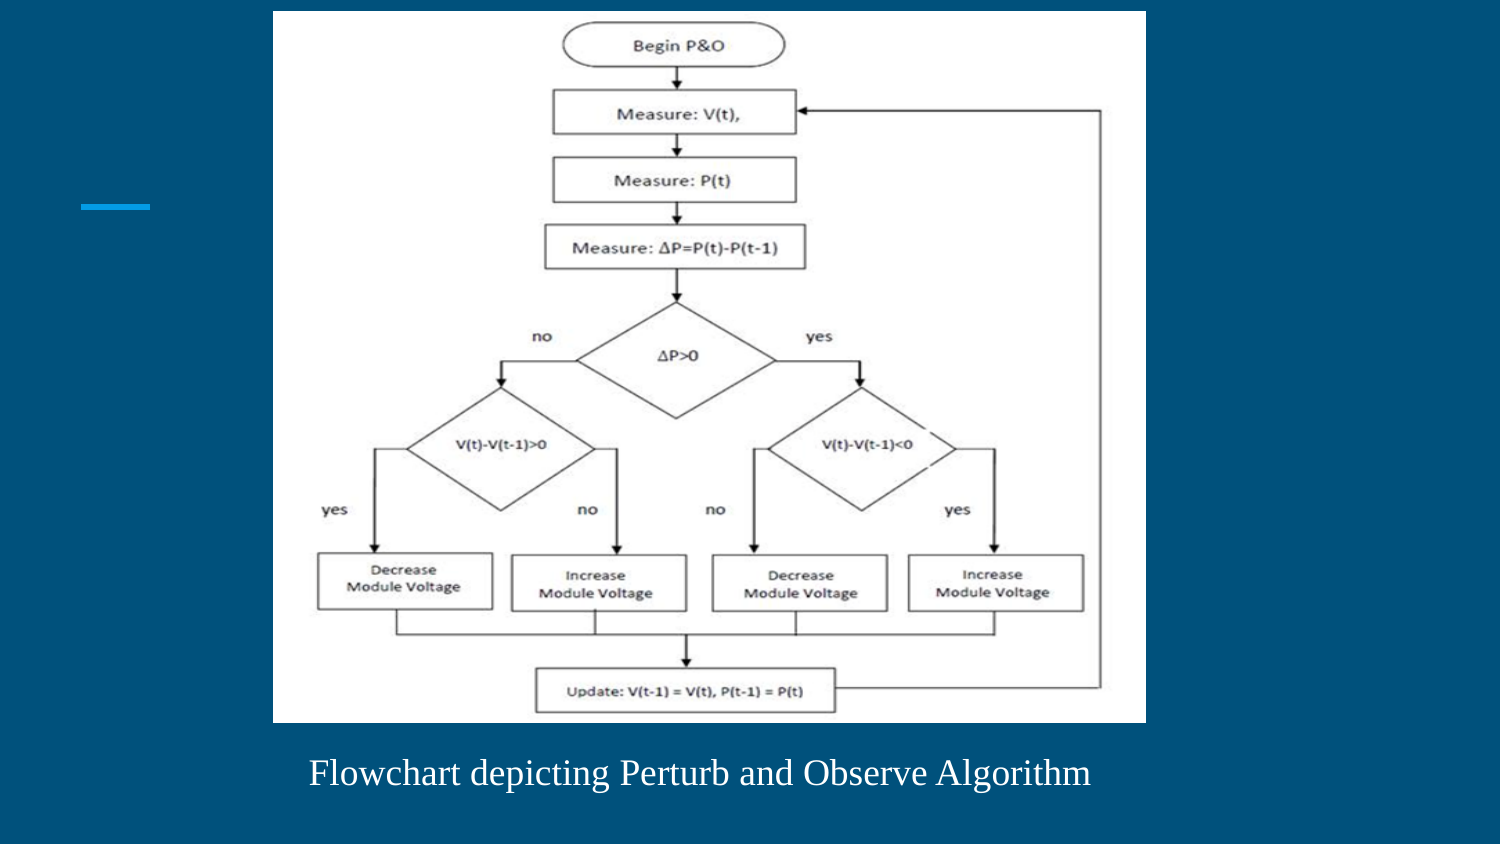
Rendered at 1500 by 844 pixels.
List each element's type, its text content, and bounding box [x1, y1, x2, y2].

text_box Flowchart depicting Perturb and Observe Algorithm [293, 732, 1118, 815]
picture [274, 12, 1145, 722]
